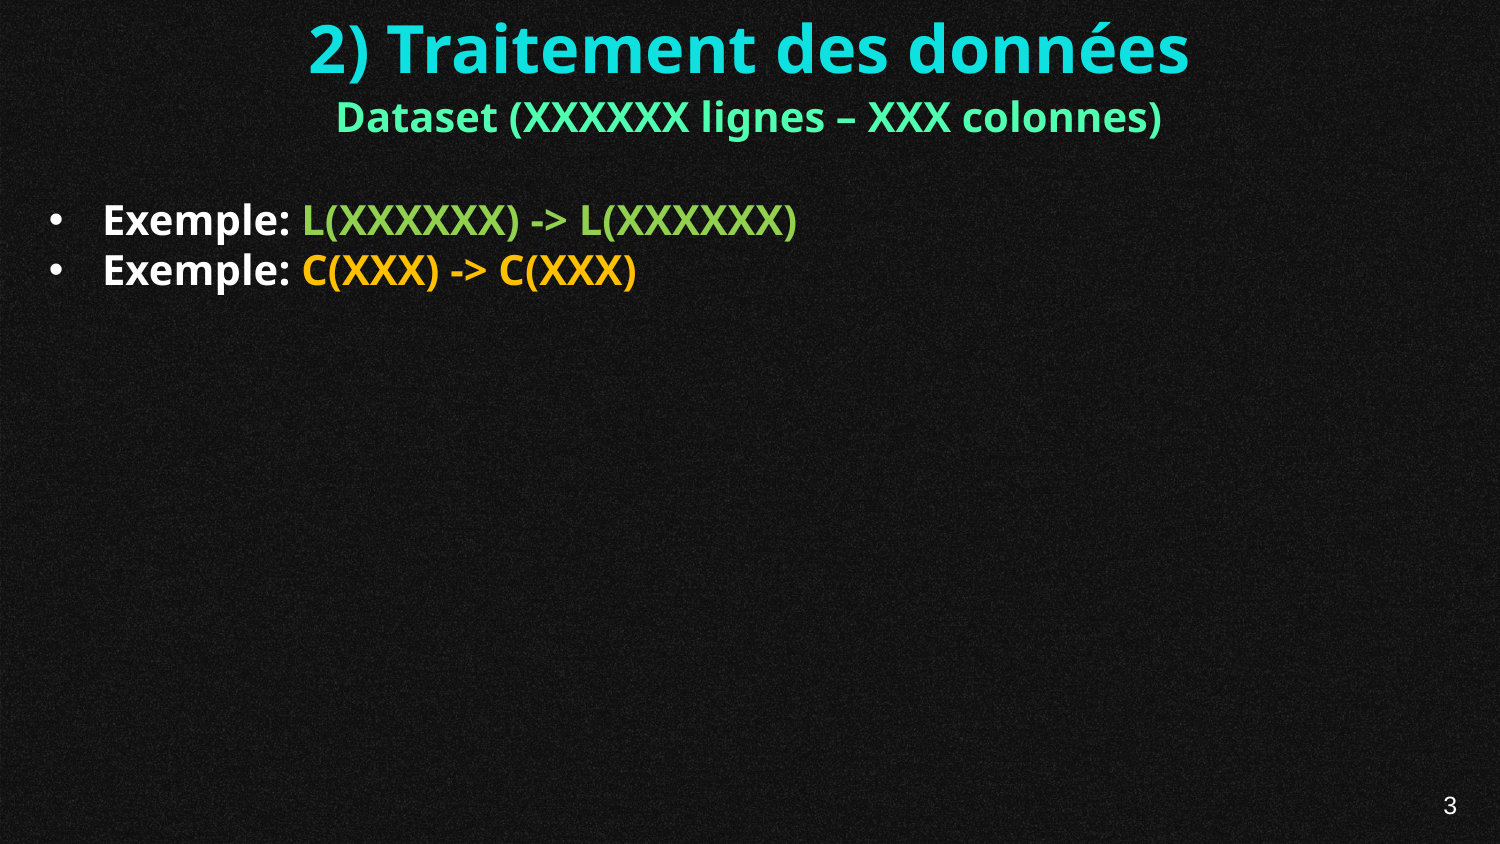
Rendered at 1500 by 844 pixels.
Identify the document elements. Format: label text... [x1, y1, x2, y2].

text_box [20, 124, 1475, 129]
text_box Dataset (XXXXXX lignes – XXX colonnes) [0, 75, 1499, 154]
text_box 2) Traitement des données [0, 0, 1500, 113]
text_box Exemple: L(XXXXXX) -> L(XXXXXX) Exemple: C(XXX) -> C(XXX) [12, 129, 1500, 743]
